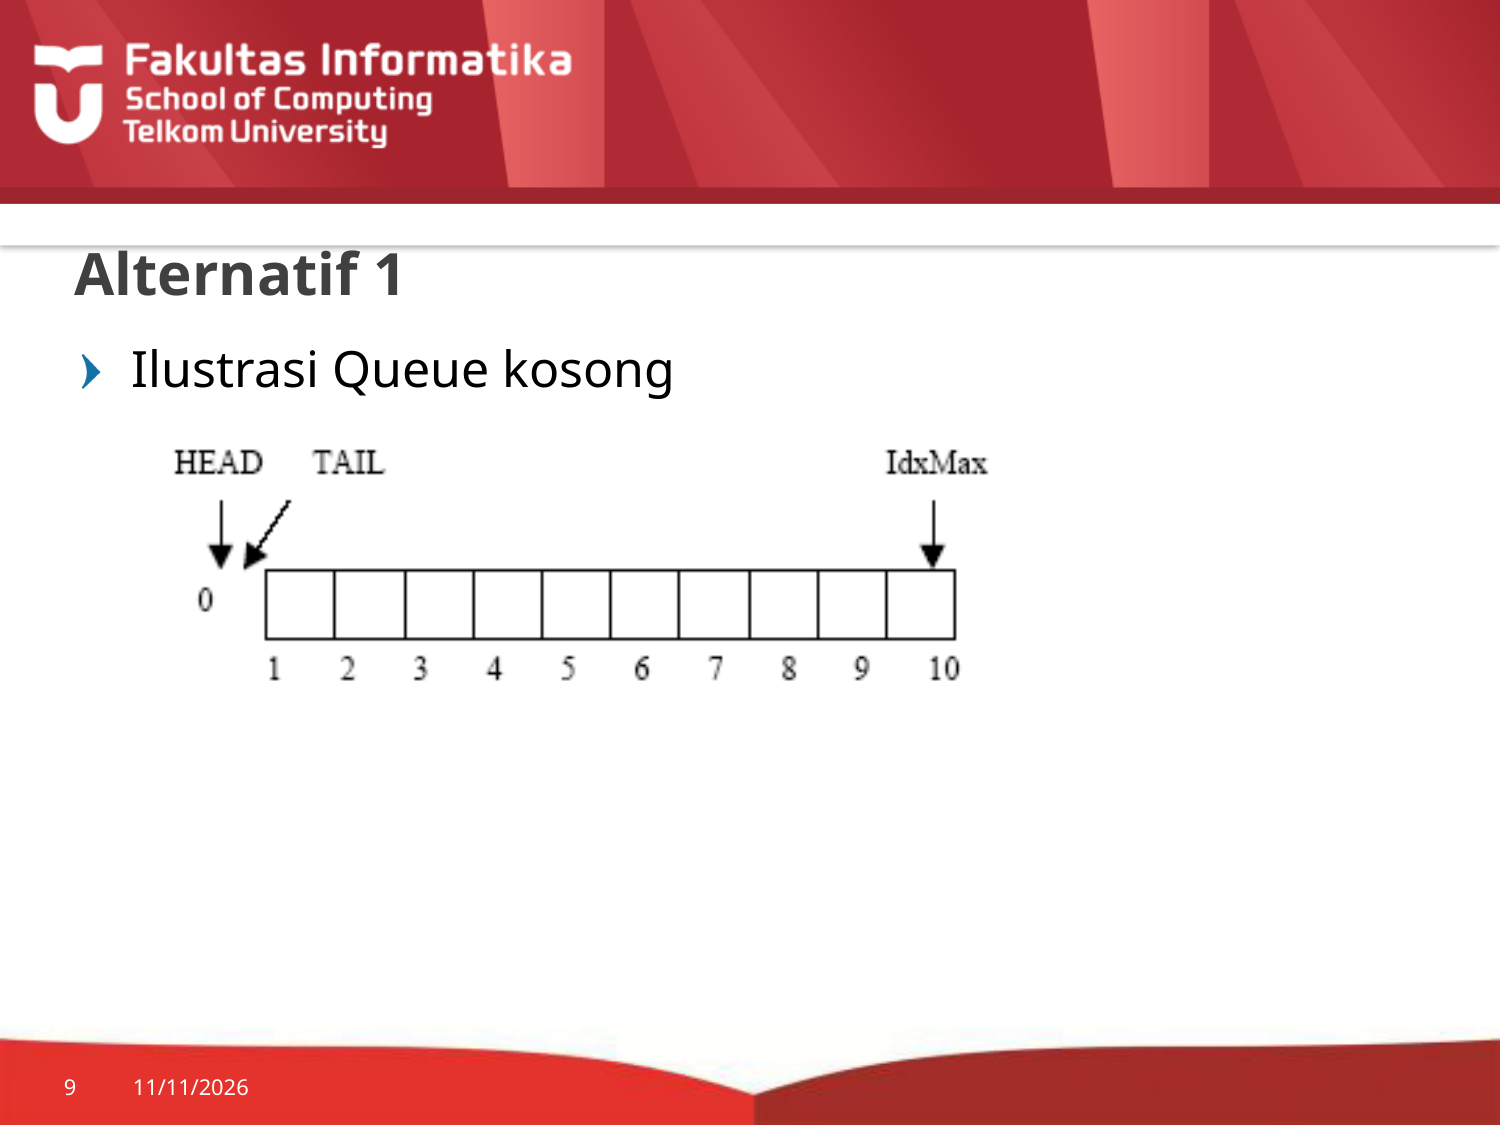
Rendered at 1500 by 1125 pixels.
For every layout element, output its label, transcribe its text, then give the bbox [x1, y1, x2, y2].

list Ilustrasi Queue kosong [60, 329, 1426, 415]
title Alternatif 1 [59, 219, 1426, 325]
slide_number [132, 1058, 403, 1119]
picture [75, 343, 104, 391]
picture [0, 1024, 1500, 1125]
slide_number 9 [63, 1058, 123, 1119]
picture [163, 443, 999, 702]
picture [0, 0, 1500, 203]
